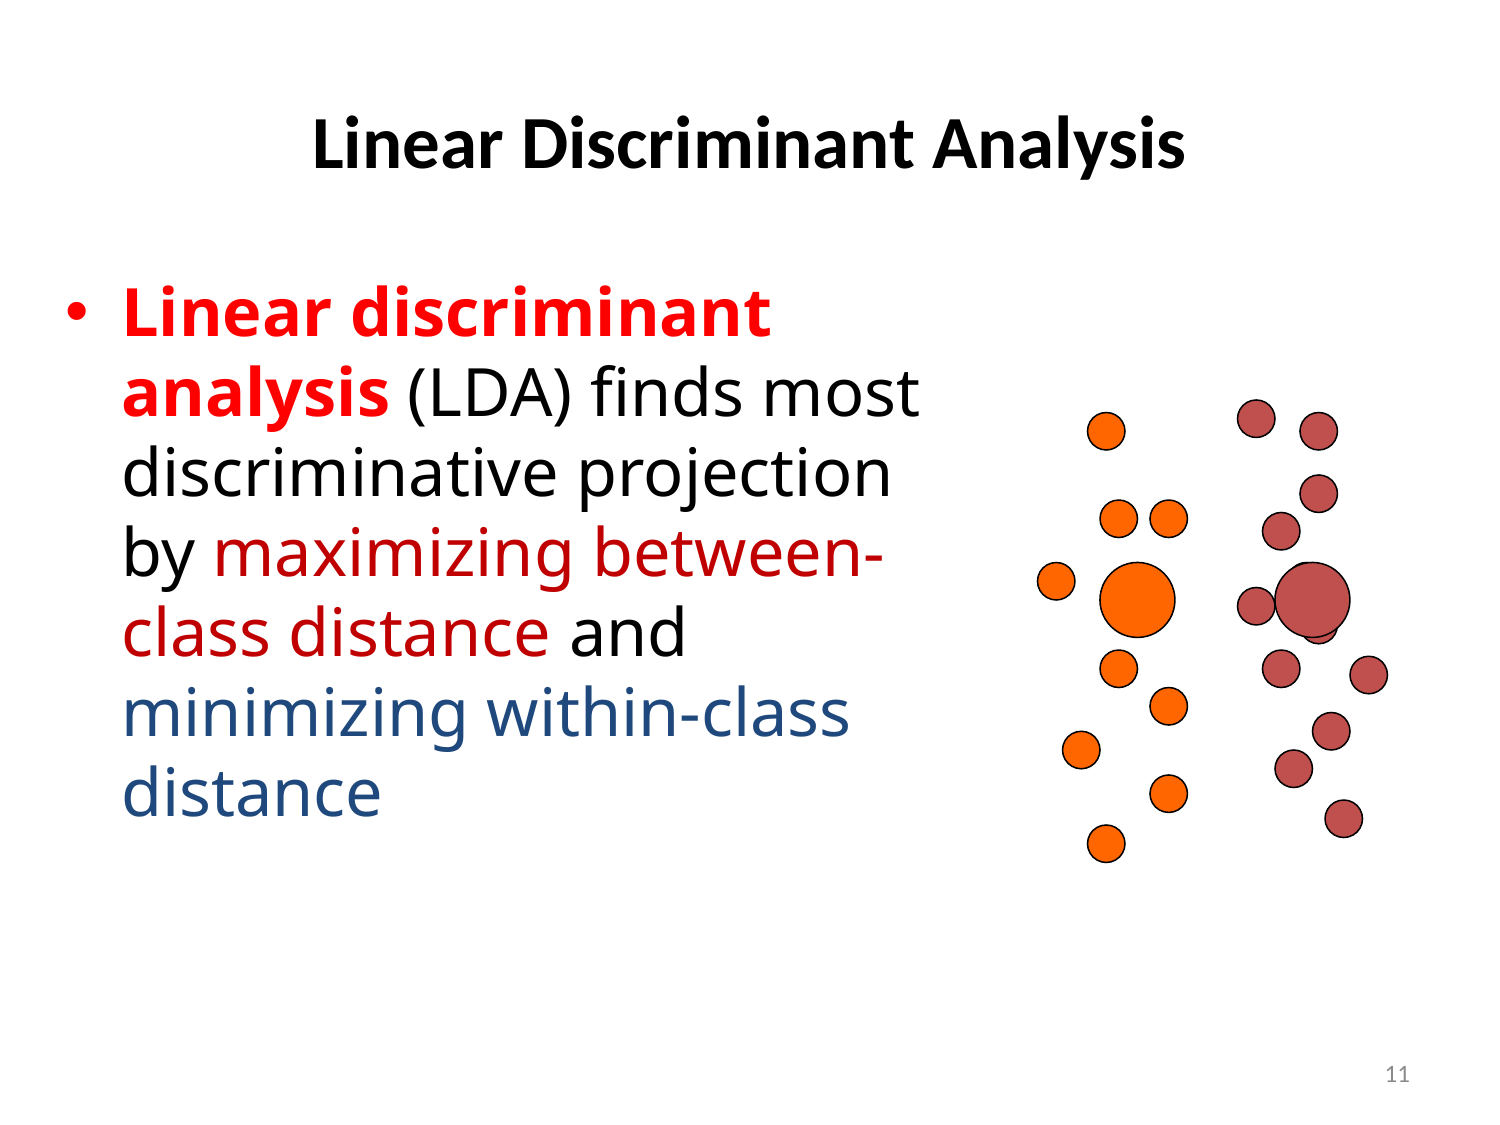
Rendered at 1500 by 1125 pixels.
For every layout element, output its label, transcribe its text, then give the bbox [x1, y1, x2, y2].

title Linear Discriminant Analysis [75, 45, 1425, 233]
list Linear discriminant analysis (LDA) finds most discriminative projection by maximizing between-class distance and minimizing within-class distance [50, 262, 988, 1005]
slide_number 11 [1074, 1042, 1425, 1103]
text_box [1037, 399, 1388, 863]
